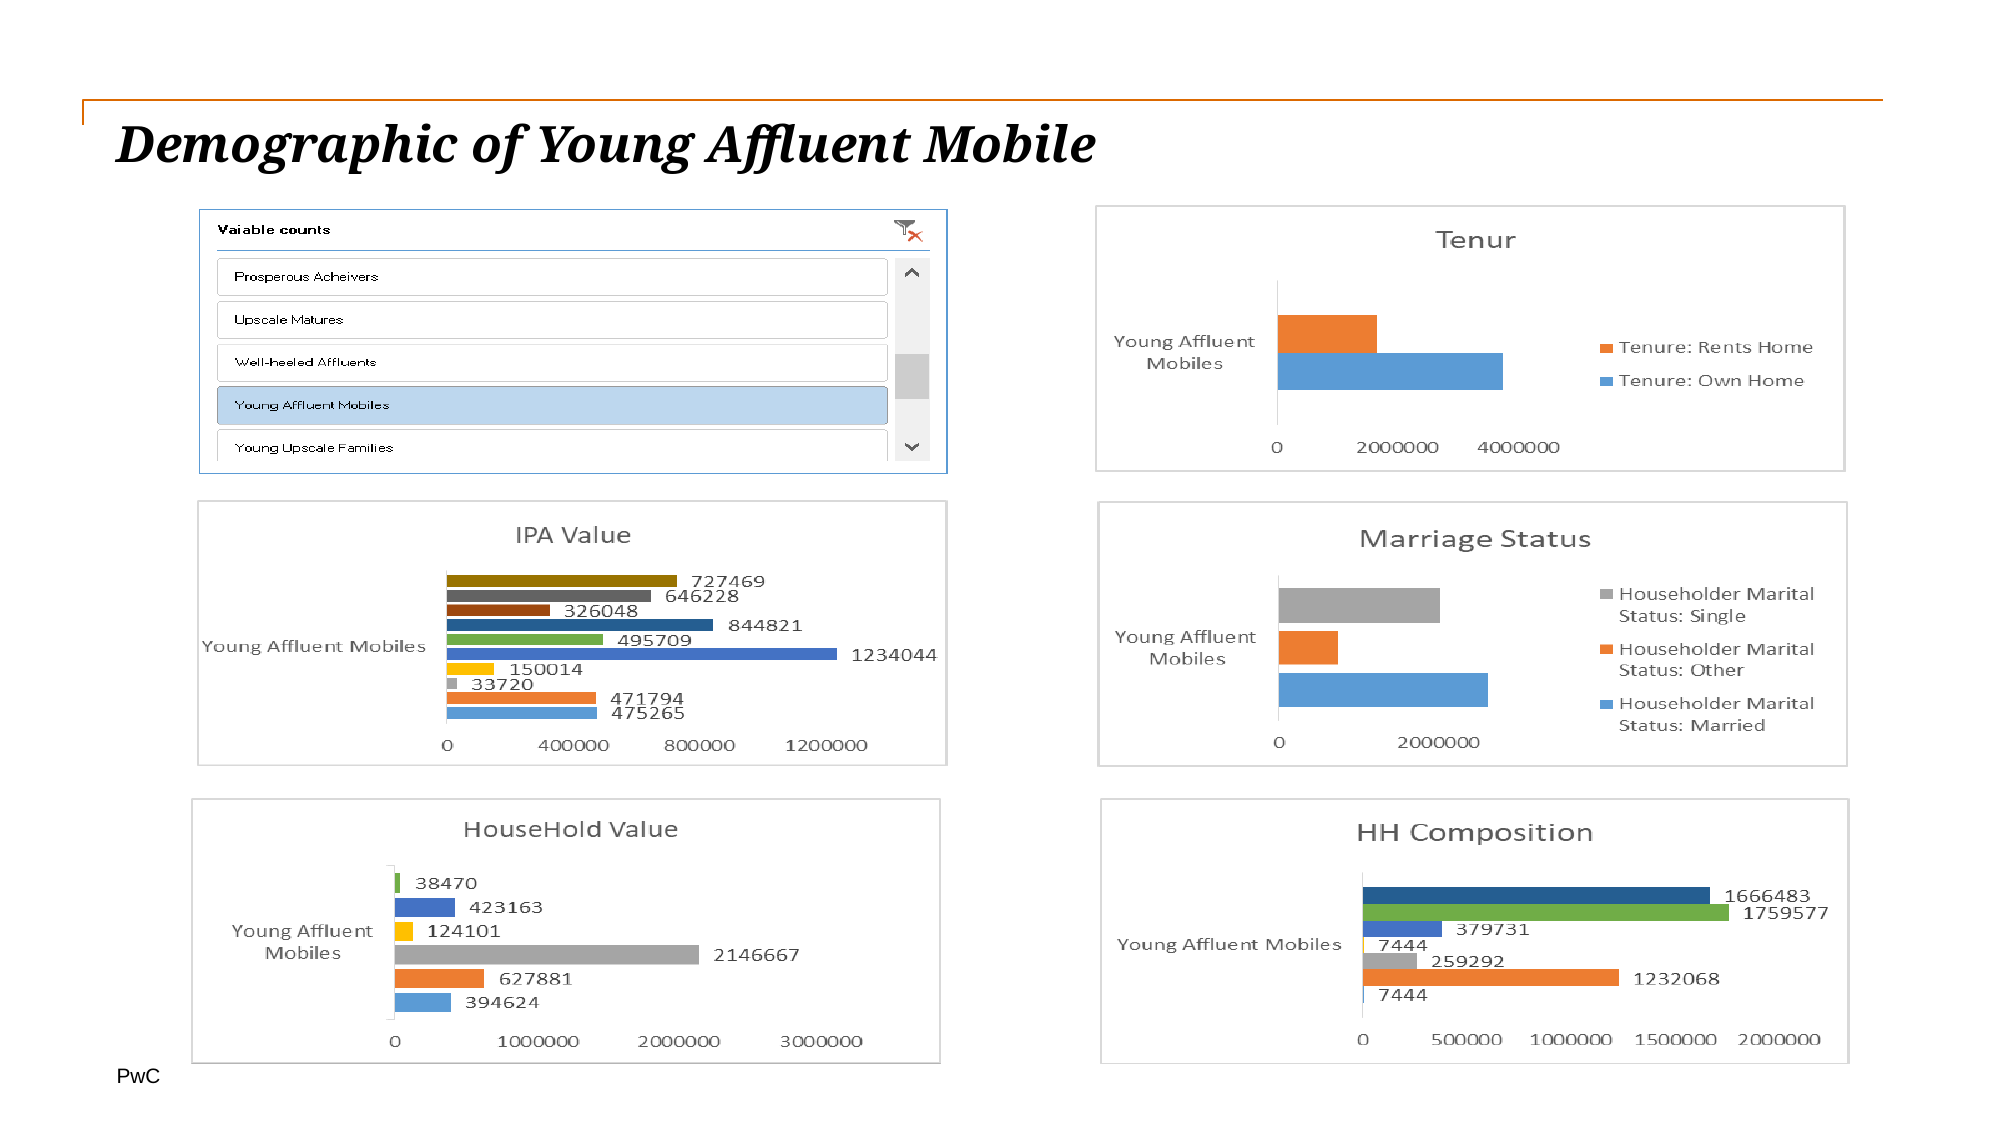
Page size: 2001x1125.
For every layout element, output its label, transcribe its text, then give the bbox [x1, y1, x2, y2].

picture [190, 205, 1850, 1065]
title Demographic of Young Affluent Mobile [116, 112, 1884, 263]
